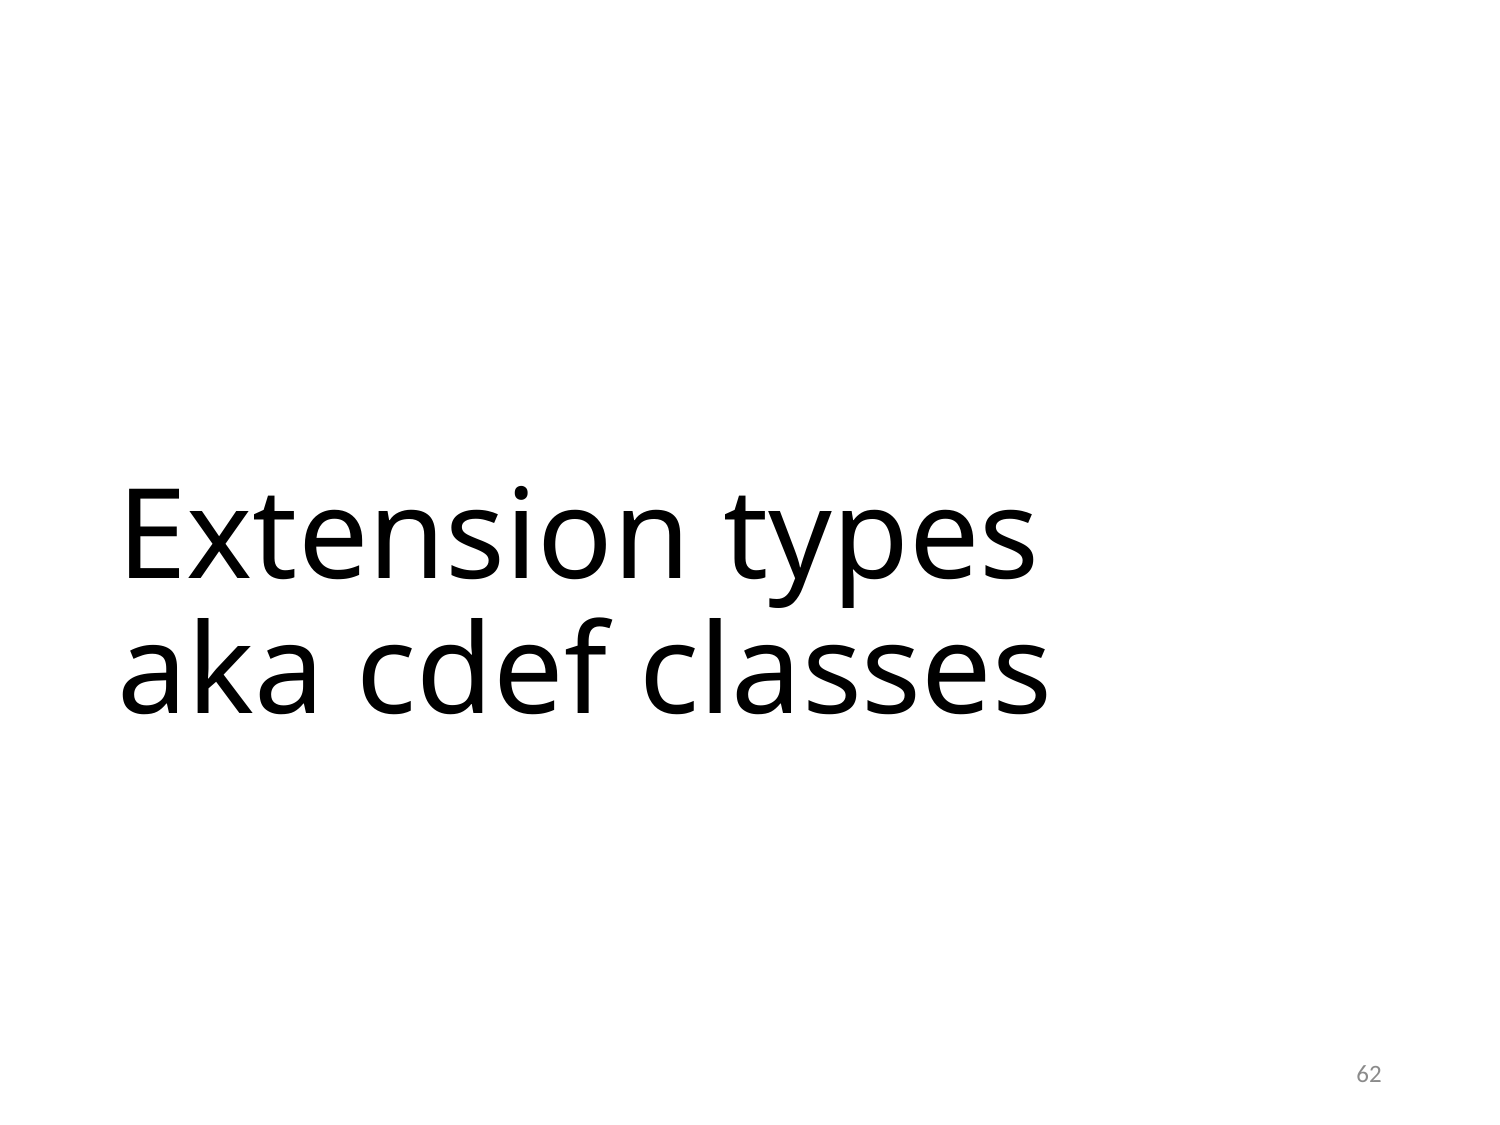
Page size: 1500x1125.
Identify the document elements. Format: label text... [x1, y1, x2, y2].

slide_number 62 [1059, 1042, 1397, 1103]
title Extension types aka cdef classes [102, 280, 1397, 749]
